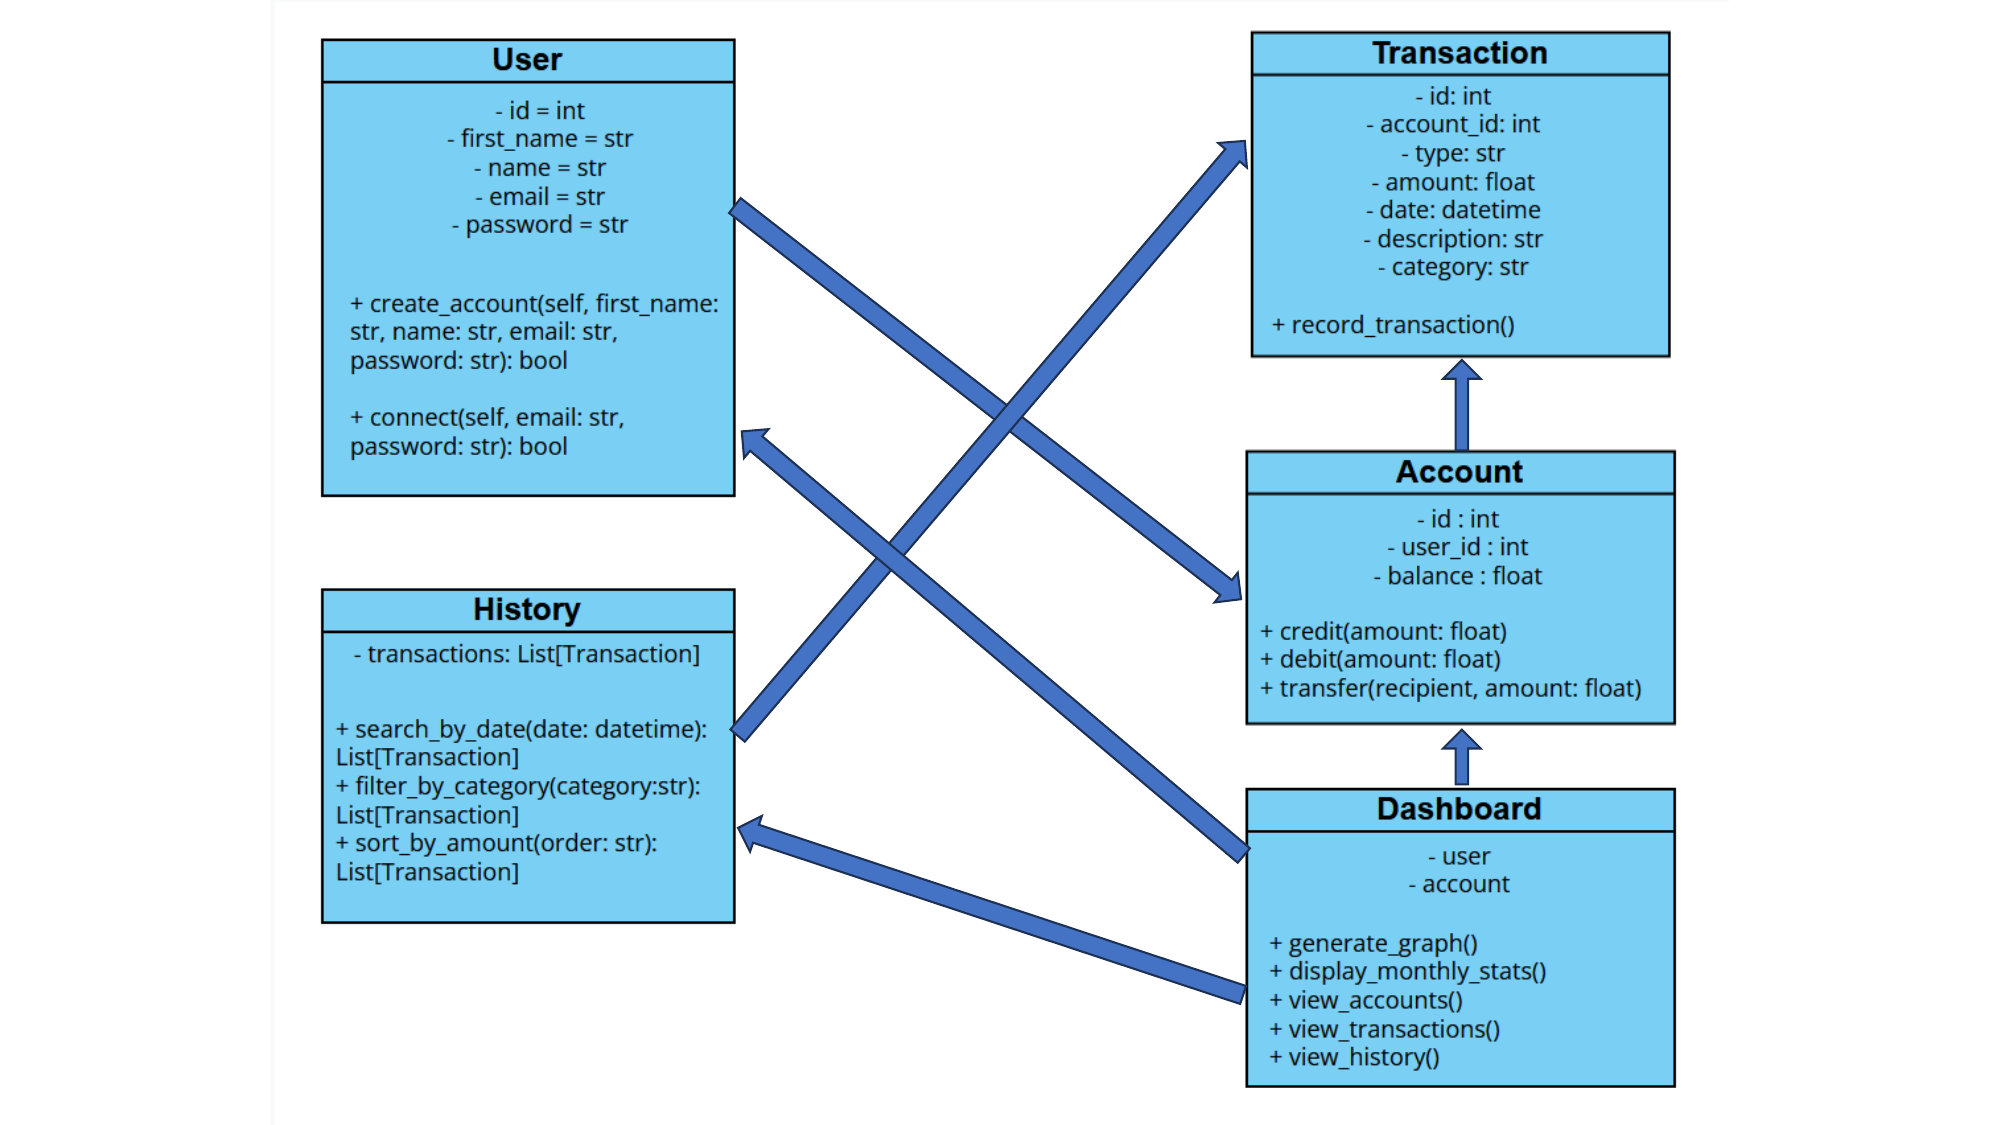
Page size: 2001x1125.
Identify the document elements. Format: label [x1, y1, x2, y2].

picture [271, 0, 1729, 1125]
